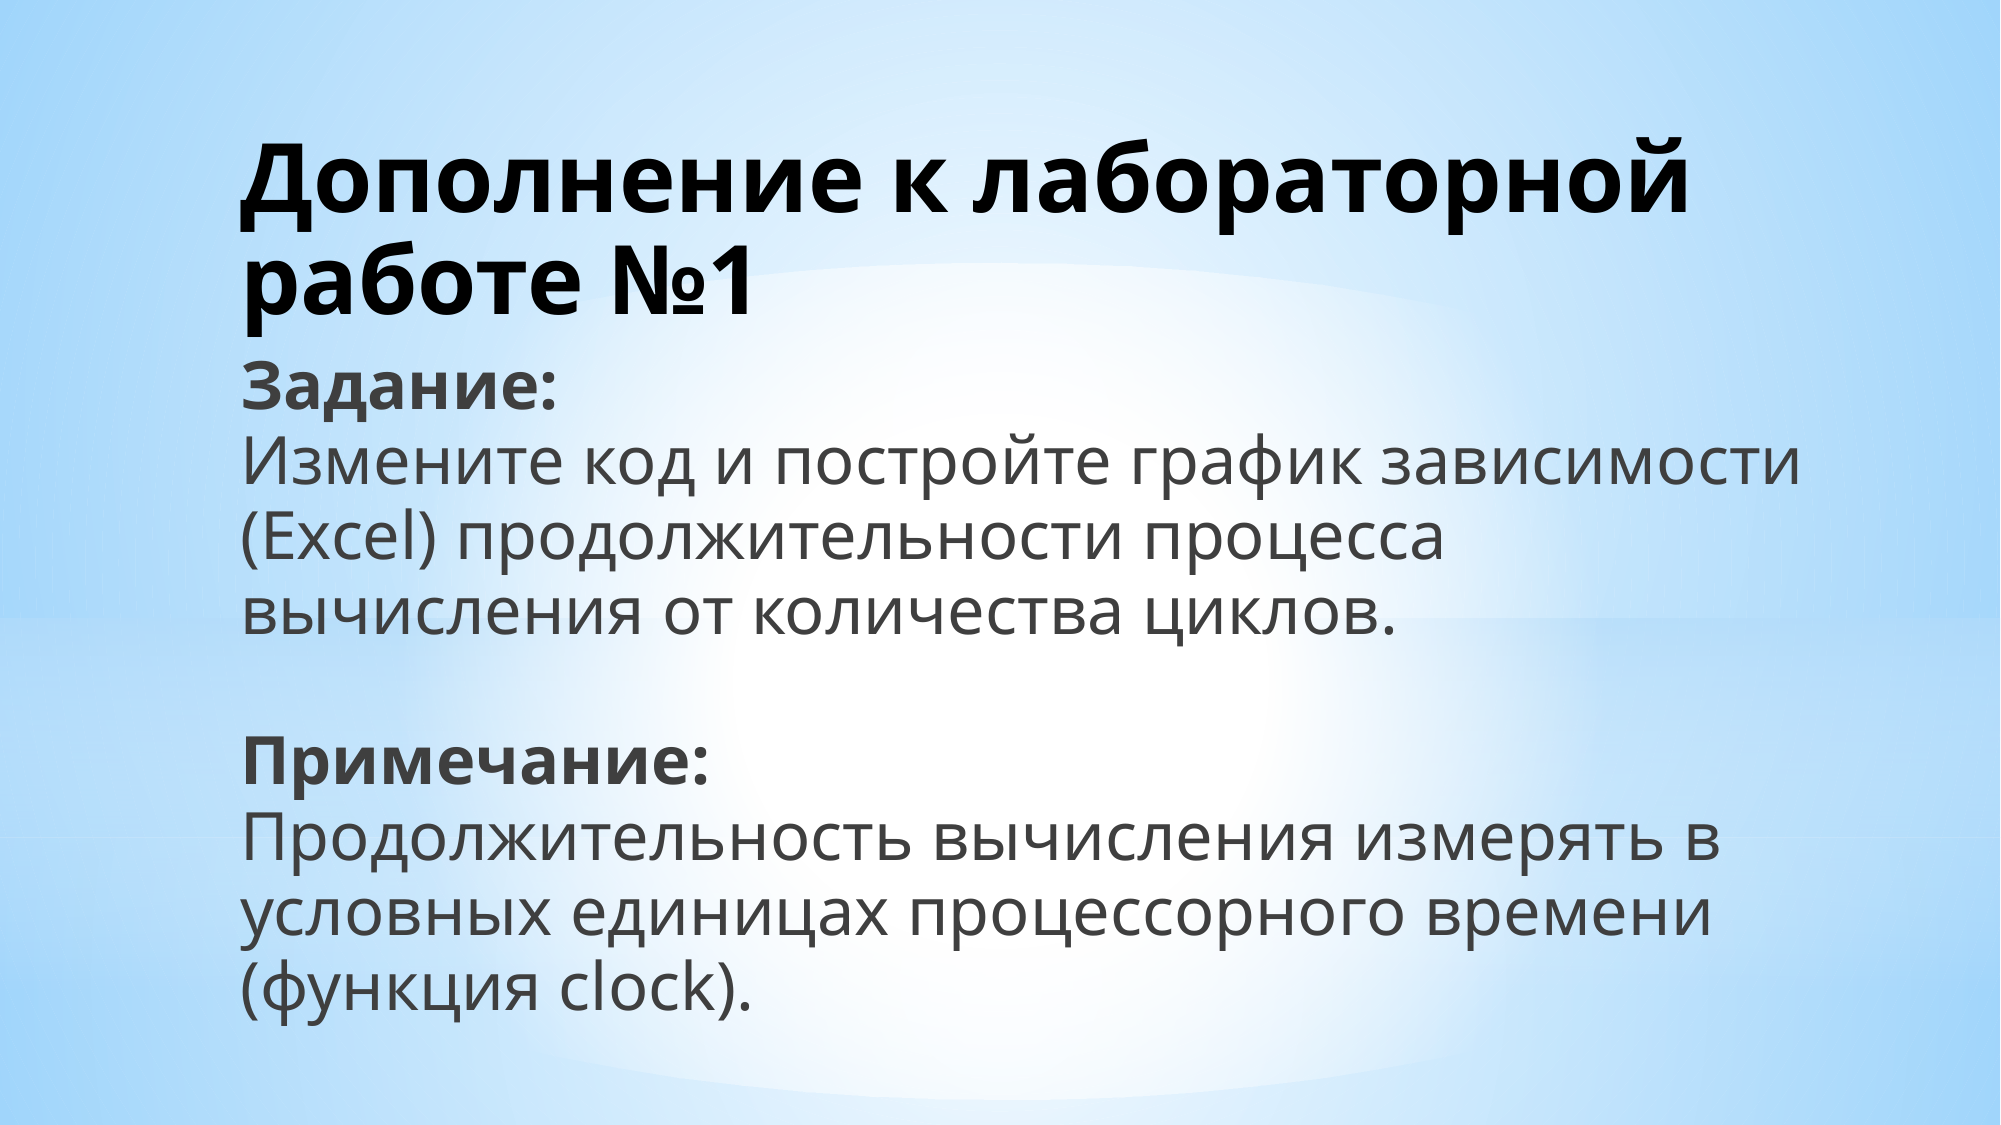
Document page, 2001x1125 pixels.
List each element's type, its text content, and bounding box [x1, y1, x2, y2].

title Дополнение к лабораторной работе №1 [225, 122, 1855, 246]
list Задание: Измените код и постройте график зависимости (Excel) продолжительности процесса вычисления от количества циклов. Примечание: Продолжительность вычисления измерять в условных единицах процессорного времени (функция clock). [225, 341, 1855, 975]
